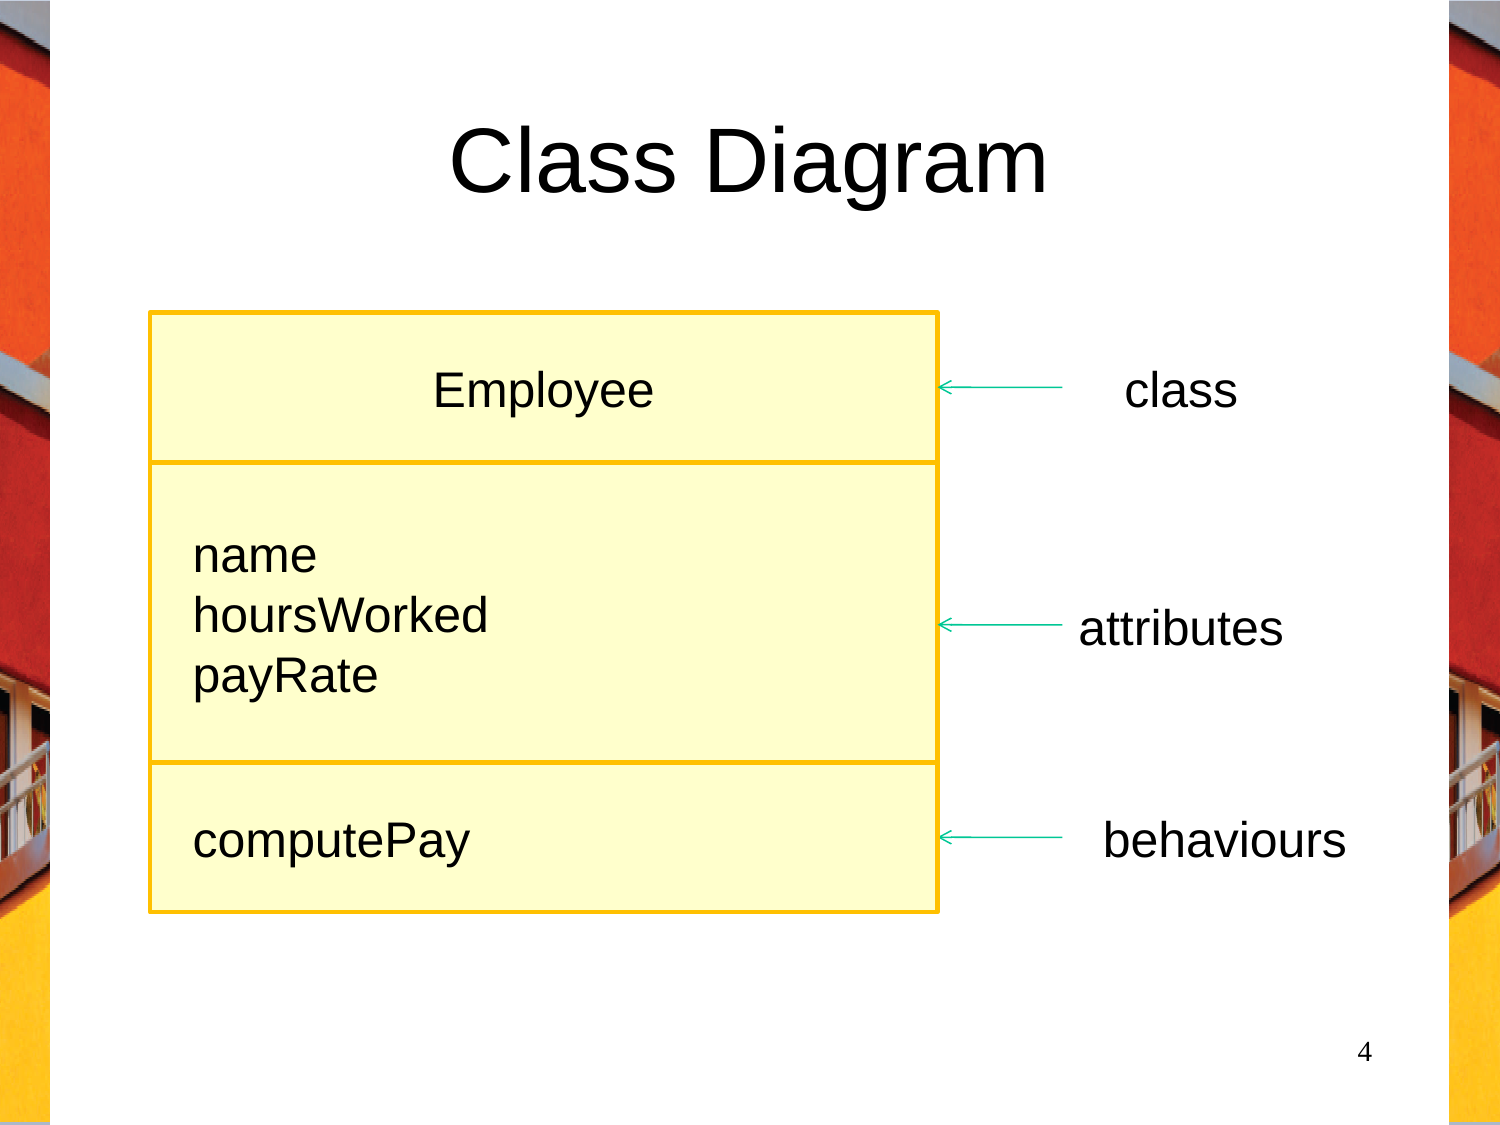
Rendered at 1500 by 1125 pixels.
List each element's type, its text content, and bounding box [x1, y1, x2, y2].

picture [0, 0, 50, 1125]
text_box name hoursWorked payRate [148, 460, 940, 760]
text_box behaviours [1060, 760, 1390, 914]
picture [1449, 0, 1500, 1125]
text_box attributes [1060, 548, 1302, 702]
text_box Employee [148, 310, 940, 460]
text_box computePay [148, 760, 940, 914]
title Class Diagram [49, 62, 1451, 251]
text_box class [1060, 310, 1302, 464]
slide_number 4 [1074, 1024, 1388, 1101]
